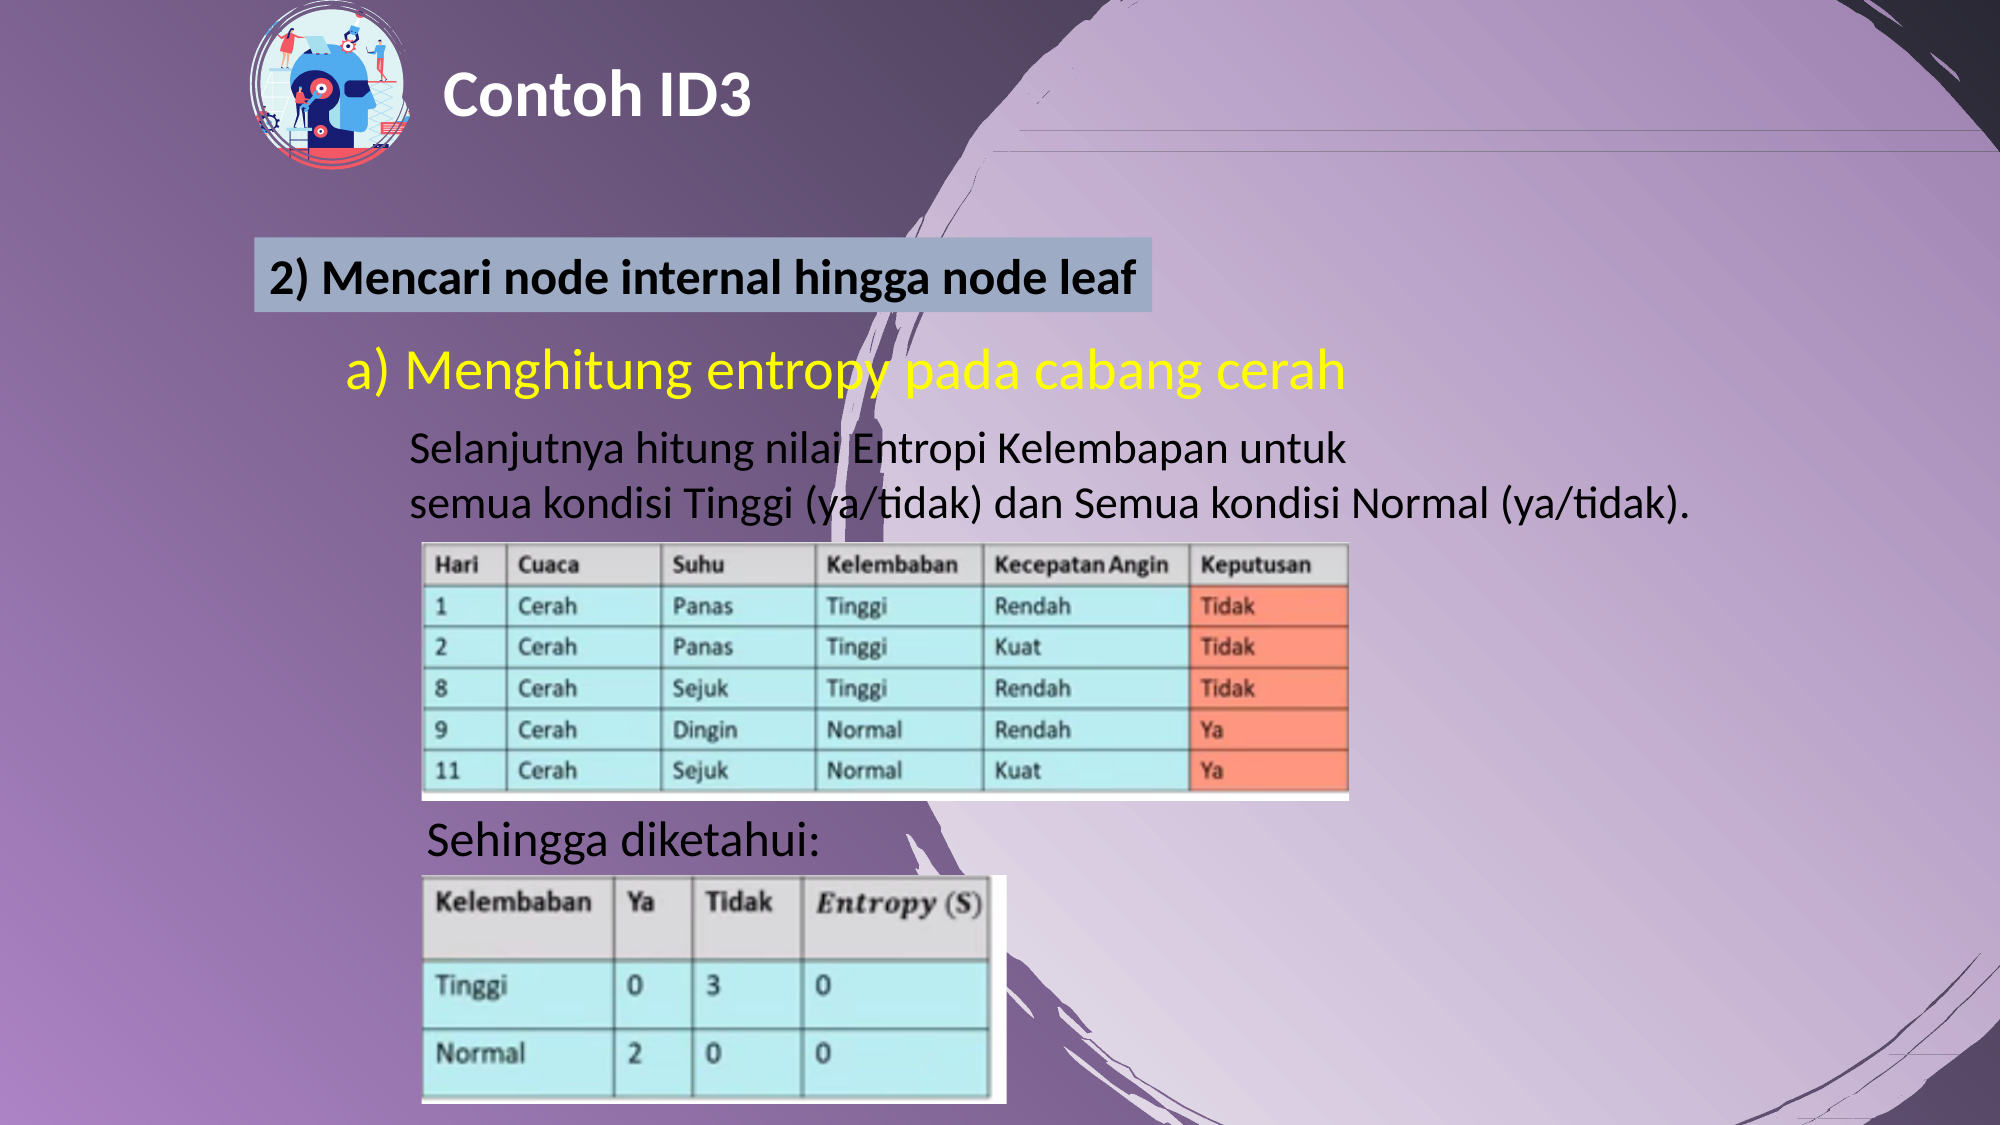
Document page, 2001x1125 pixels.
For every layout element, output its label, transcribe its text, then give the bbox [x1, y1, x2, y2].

text_box 2) Mencari node internal hingga node leaf [254, 237, 1153, 313]
picture [421, 875, 1007, 1104]
picture [421, 541, 1350, 801]
text_box Sehingga diketahui: [411, 799, 837, 875]
text_box a) Menghitung entropy pada cabang cerah [330, 324, 1364, 409]
title Contoh ID3 [443, 31, 1751, 130]
picture [249, 0, 410, 170]
text_box Selanjutnya hitung nilai Entropi Kelembapan untuk semua kondisi Tinggi (ya/tidak) dan Semua kondisi Normal (ya/tidak). [394, 410, 1707, 590]
